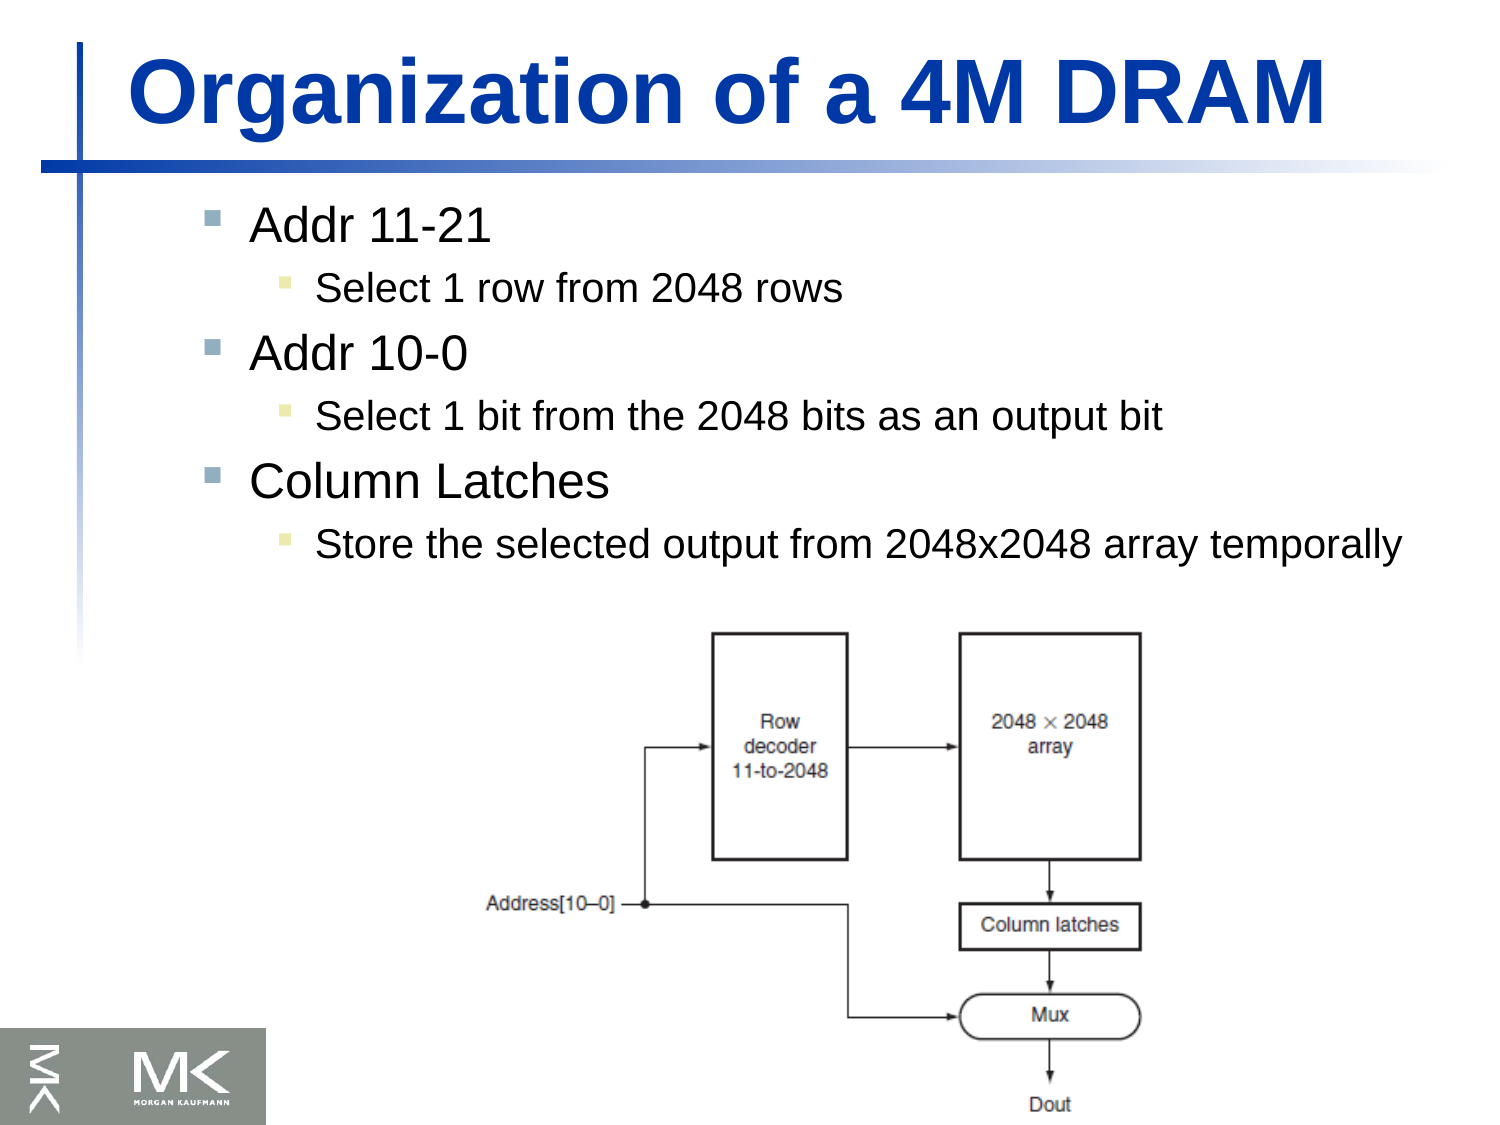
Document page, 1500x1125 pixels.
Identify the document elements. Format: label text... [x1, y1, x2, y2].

list Addr 11-21 Select 1 row from 2048 rows Addr 10-0 Select 1 bit from the 2048 bits as an output bit Column Latches Store the selected output from 2048x2048 array temporally [112, 184, 1469, 1024]
picture [466, 580, 1152, 1125]
title Organization of a 4M DRAM [112, 23, 1468, 149]
picture [0, 1028, 266, 1125]
